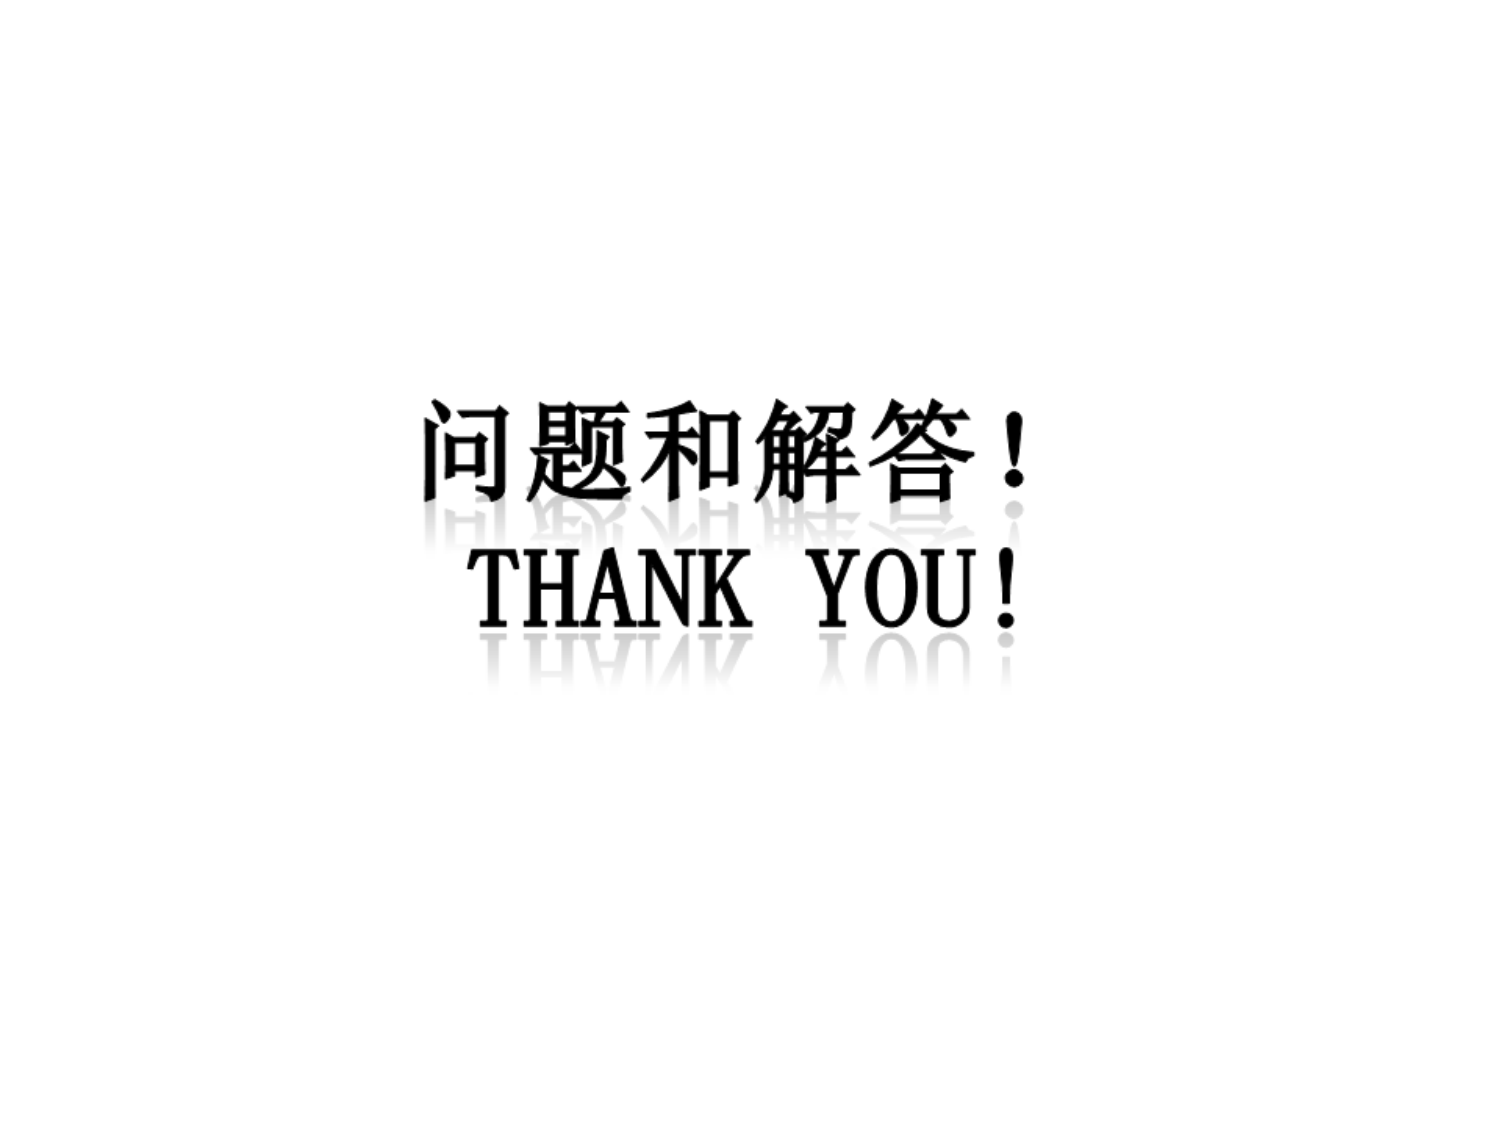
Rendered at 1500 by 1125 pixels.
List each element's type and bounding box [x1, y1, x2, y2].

picture [337, 341, 1162, 784]
